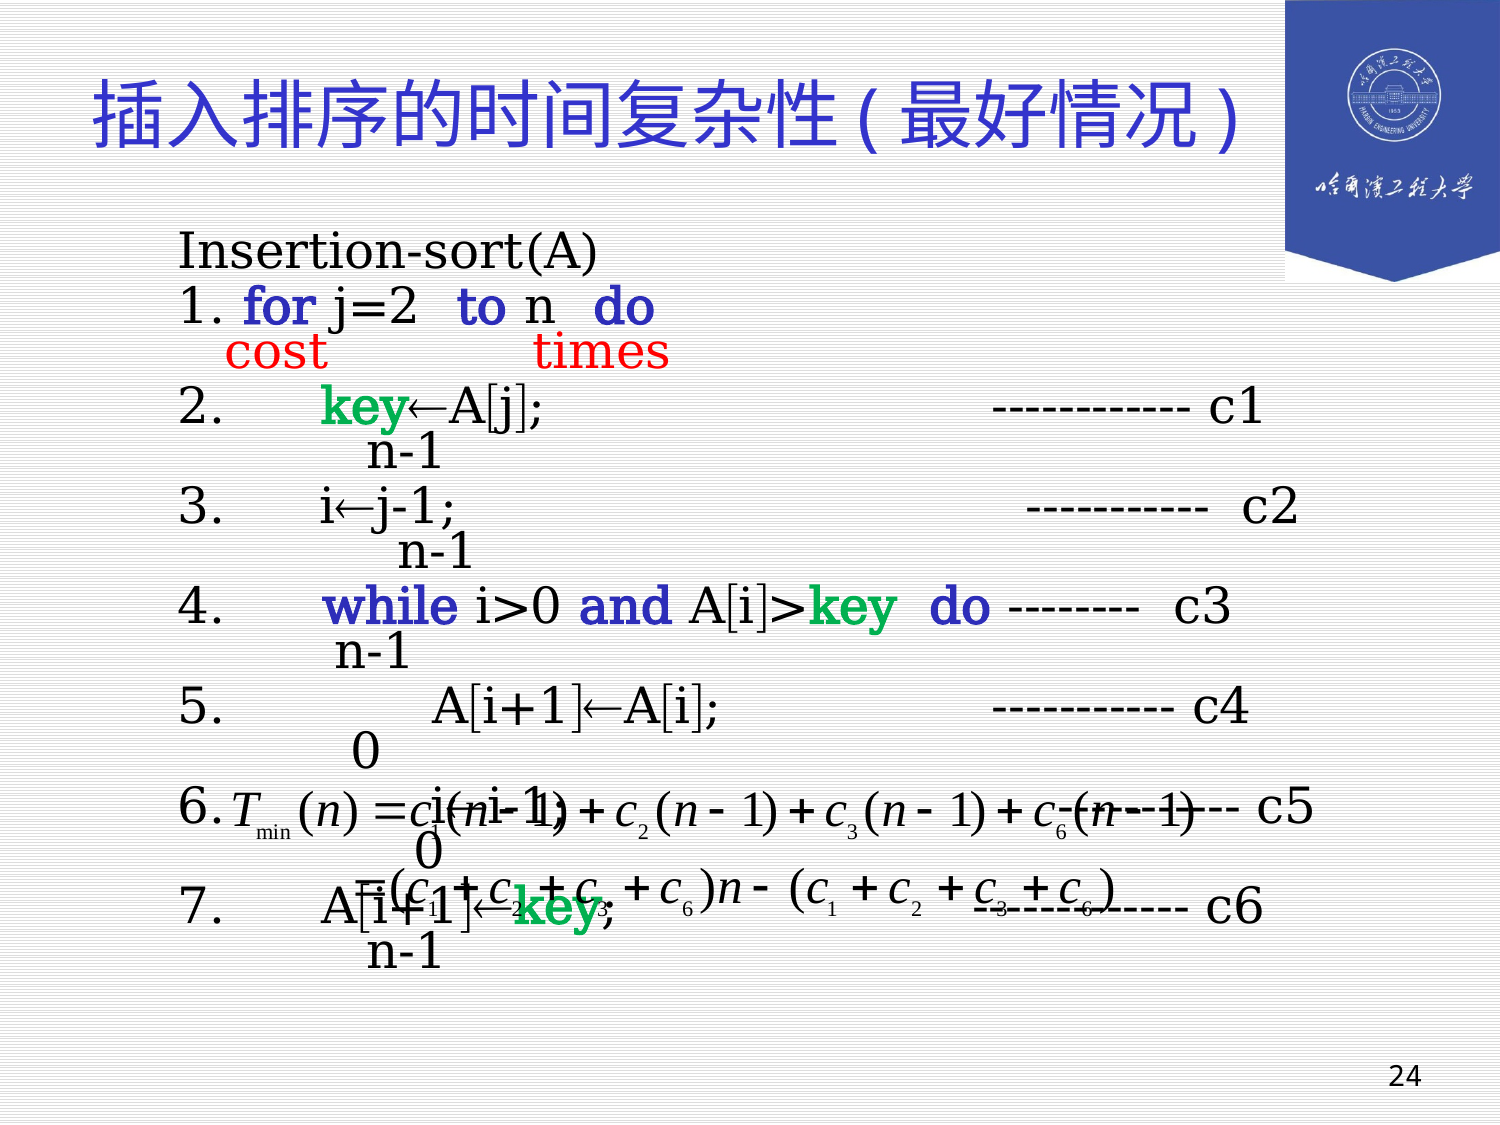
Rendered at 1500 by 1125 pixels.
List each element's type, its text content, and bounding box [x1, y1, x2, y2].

title 插入排序的时间复杂性(最好情况) [75, 37, 1350, 188]
picture [1285, 0, 1500, 282]
slide_number 24 [1362, 1049, 1438, 1125]
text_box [227, 779, 1201, 926]
list Insertion-sort(A) 1. for j=2 to n do cost times 2. keyAj; ------------ c1 n-1 3. ij-1; ----------- c2 n-1 4. while i>0 and Ai>key do -------- c3 n-1 5. Ai+1Ai; ----------- c4 0 6. ii-1; ----------- c5 0 7. Ai+1key; ------------- c6 n-1 [87, 224, 1395, 1025]
